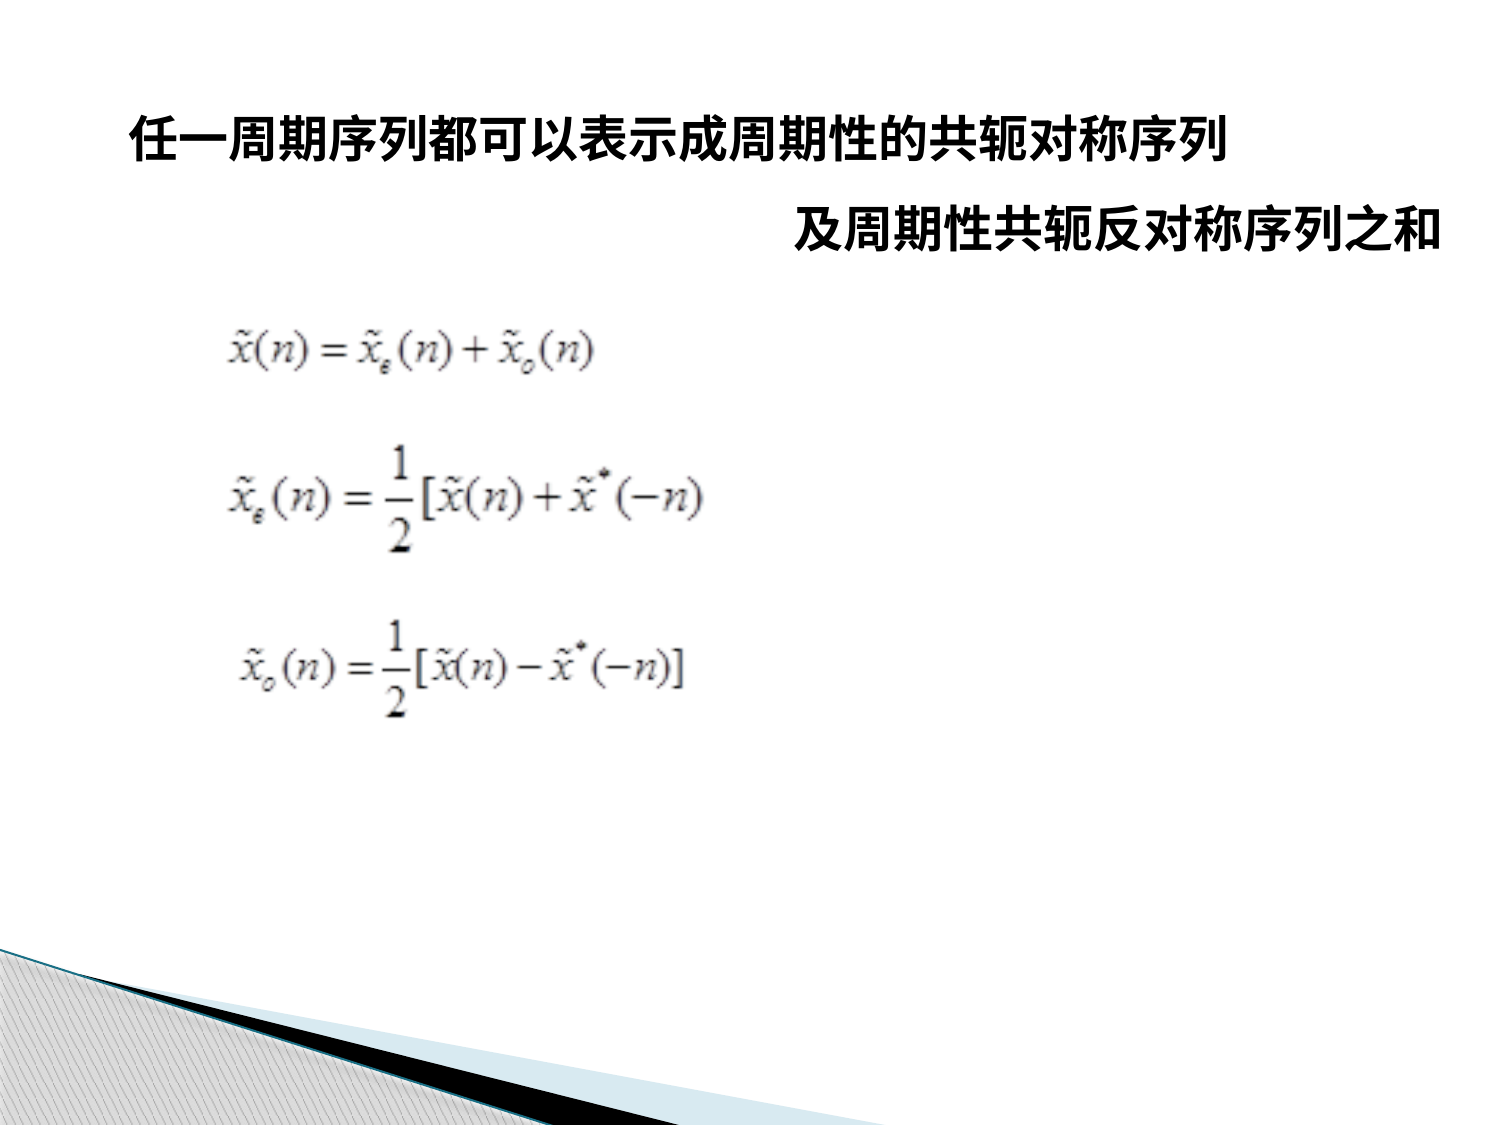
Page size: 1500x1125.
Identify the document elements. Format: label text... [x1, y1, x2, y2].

text_box 任一周期序列都可以表示成周期性的共轭对称序列 及周期性共轭反对称序列之和 [113, 70, 1459, 265]
picture [222, 433, 714, 563]
picture [222, 316, 604, 387]
picture [234, 609, 695, 727]
